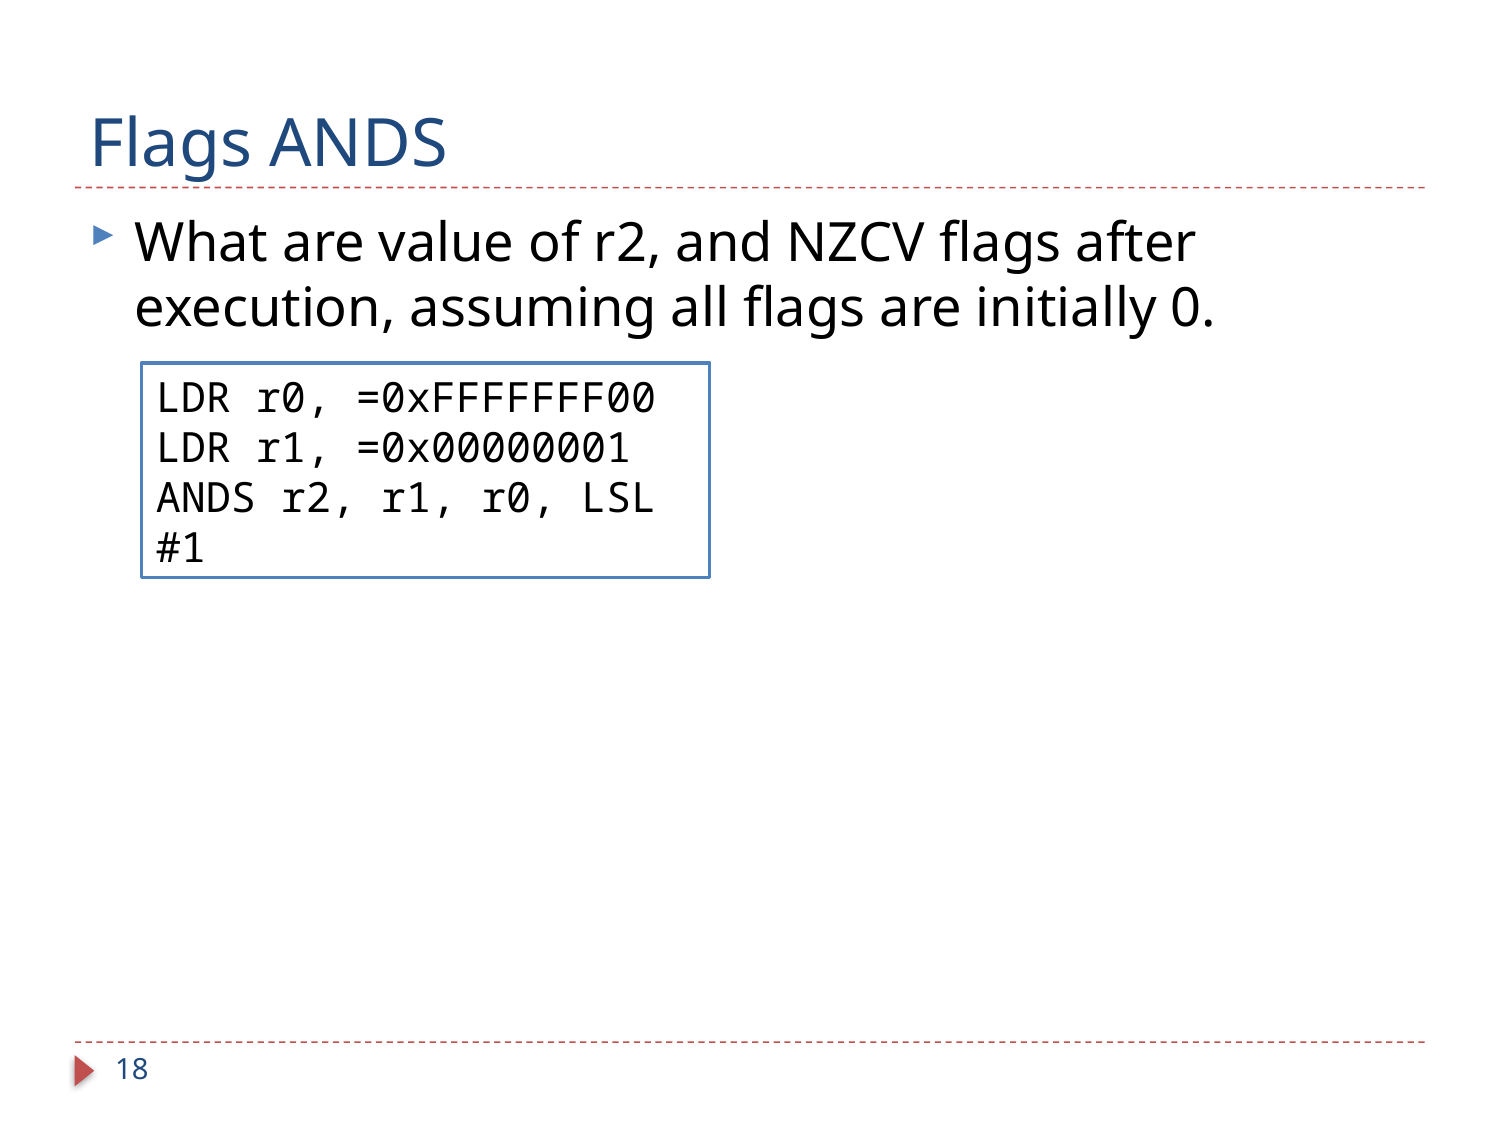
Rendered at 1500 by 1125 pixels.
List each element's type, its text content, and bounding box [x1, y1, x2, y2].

text_box LDR r0, =0xFFFFFFF00 LDR r1, =0x00000001 ANDS r2, r1, r0, LSL #1 [140, 361, 711, 579]
list What are value of r2, and NZCV flags after execution, assuming all flags are initially 0. [75, 200, 1425, 1010]
title Flags ANDS [75, 24, 1425, 188]
slide_number 18 [100, 1042, 426, 1103]
